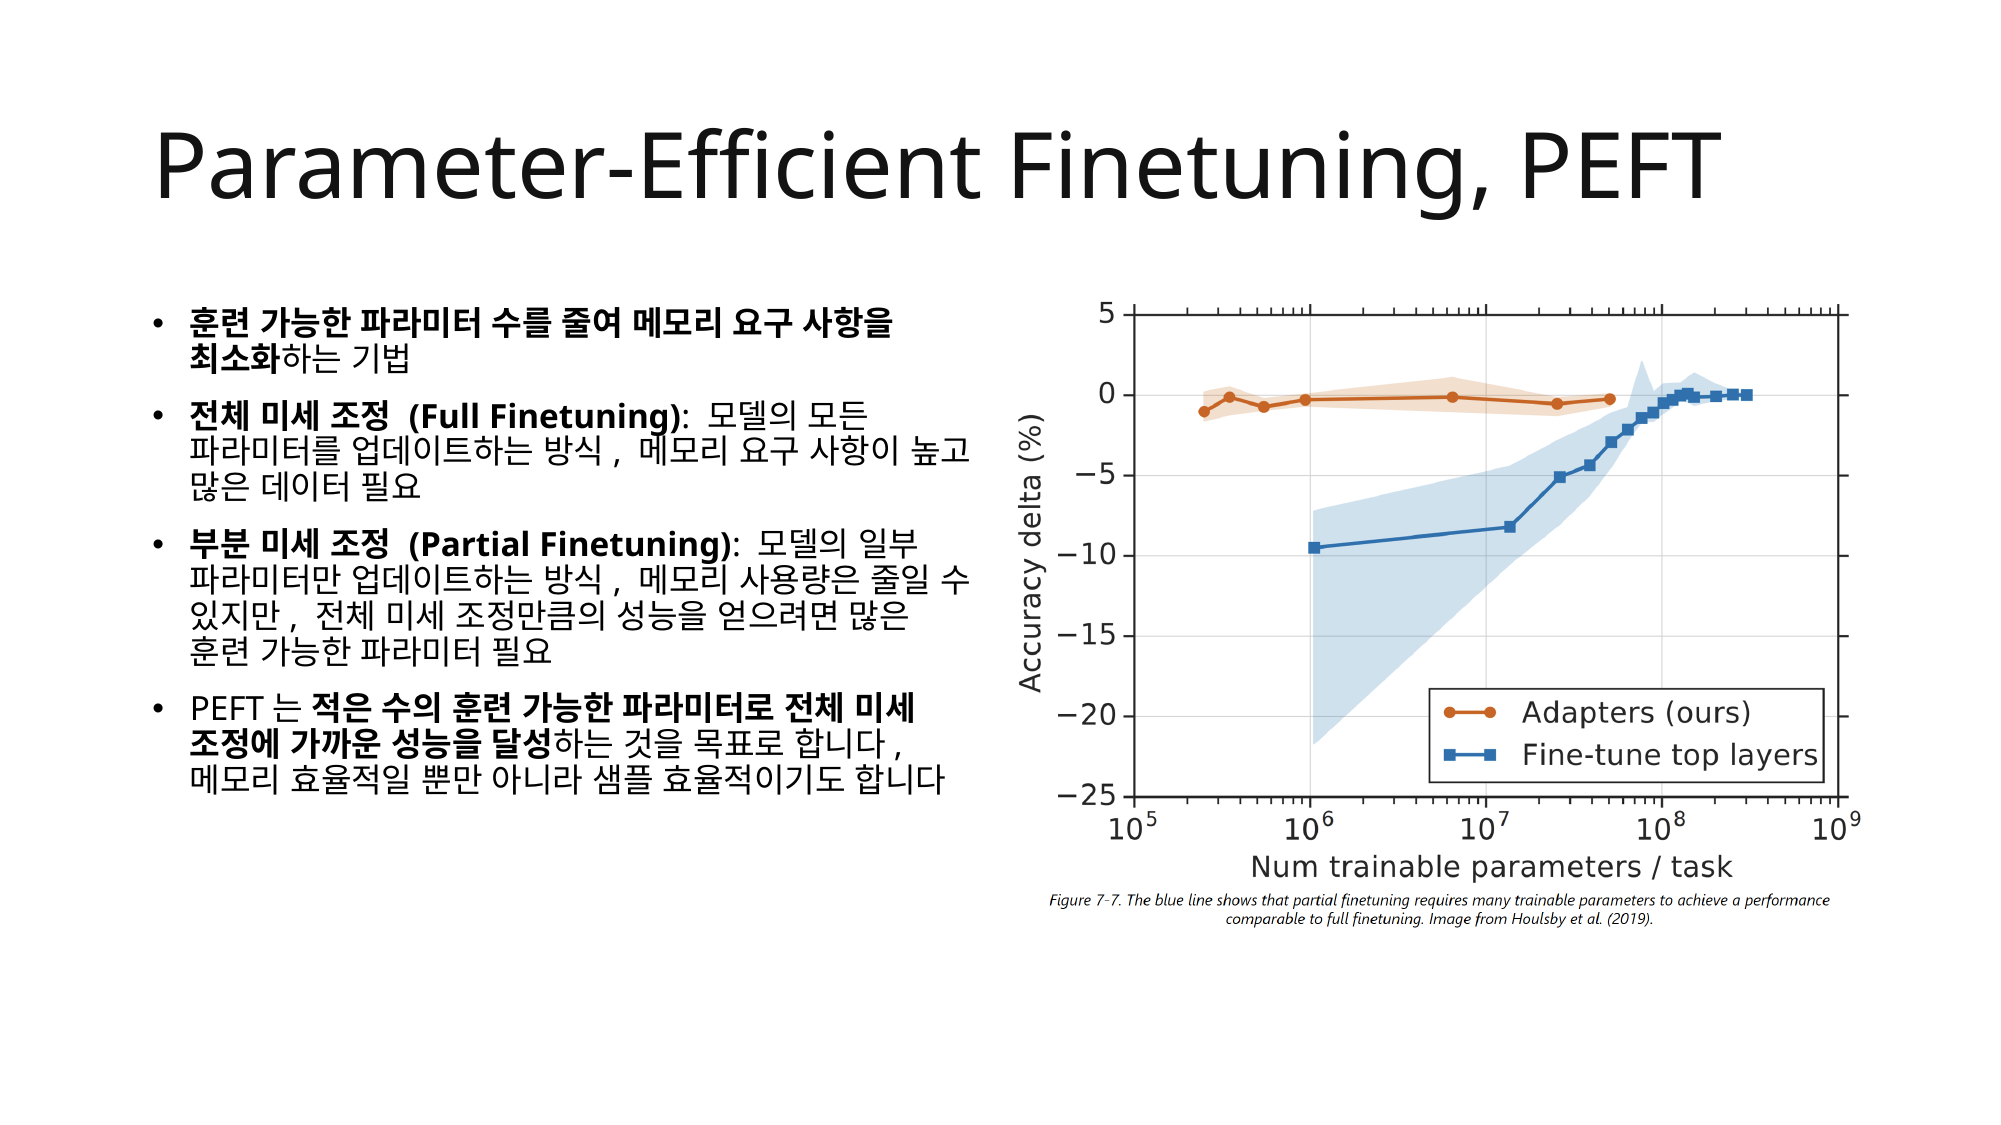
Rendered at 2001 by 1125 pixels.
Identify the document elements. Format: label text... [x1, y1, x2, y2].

title Parameter-Efficient Finetuning, PEFT [137, 59, 1863, 278]
list 훈련 가능한 파라미터 수를 줄여 메모리 요구 사항을 최소화하는 기법 전체 미세 조정 (Full Finetuning): 모델의 모든 파라미터를 업데이트하는 방식, 메모리 요구 사항이 높고 많은 데이터 필요 부분 미세 조정 (Partial Finetuning): 모델의 일부 파라미터만 업데이트하는 방식, 메모리 사용량은 줄일 수 있지만, 전체 미세 조정만큼의 성능을 얻으려면 많은 훈련 가능한 파라미터 필요 PEFT는 적은 수의 훈련 가능한 파라미터로 전체 미세 조정에 가까운 성능을 달성하는 것을 목표로 합니다, 메모리 효율적일 뿐만 아니라 샘플 효율적이기도 합니다 [137, 299, 988, 1014]
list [1011, 298, 1863, 929]
